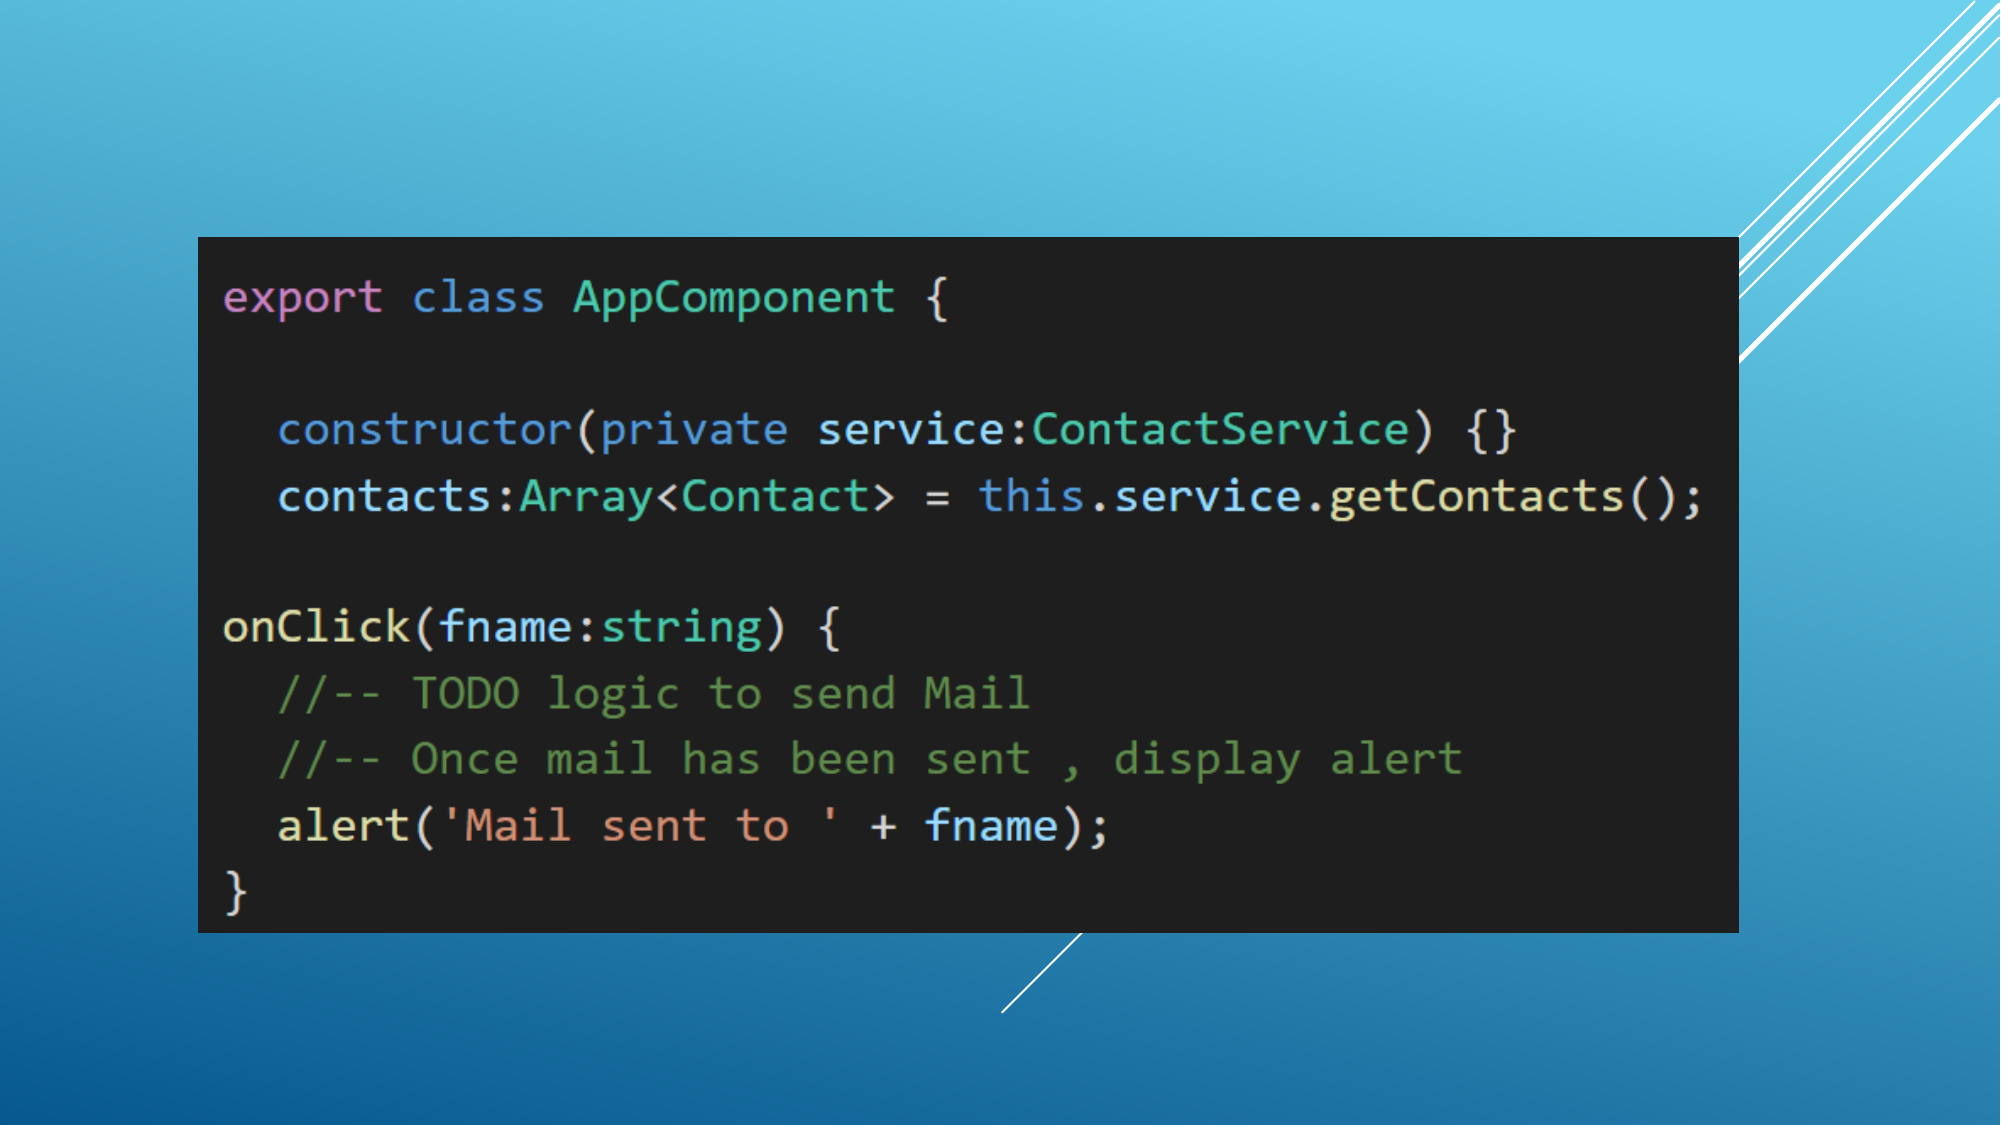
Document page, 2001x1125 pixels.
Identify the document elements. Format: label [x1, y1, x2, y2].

picture [198, 237, 1740, 933]
